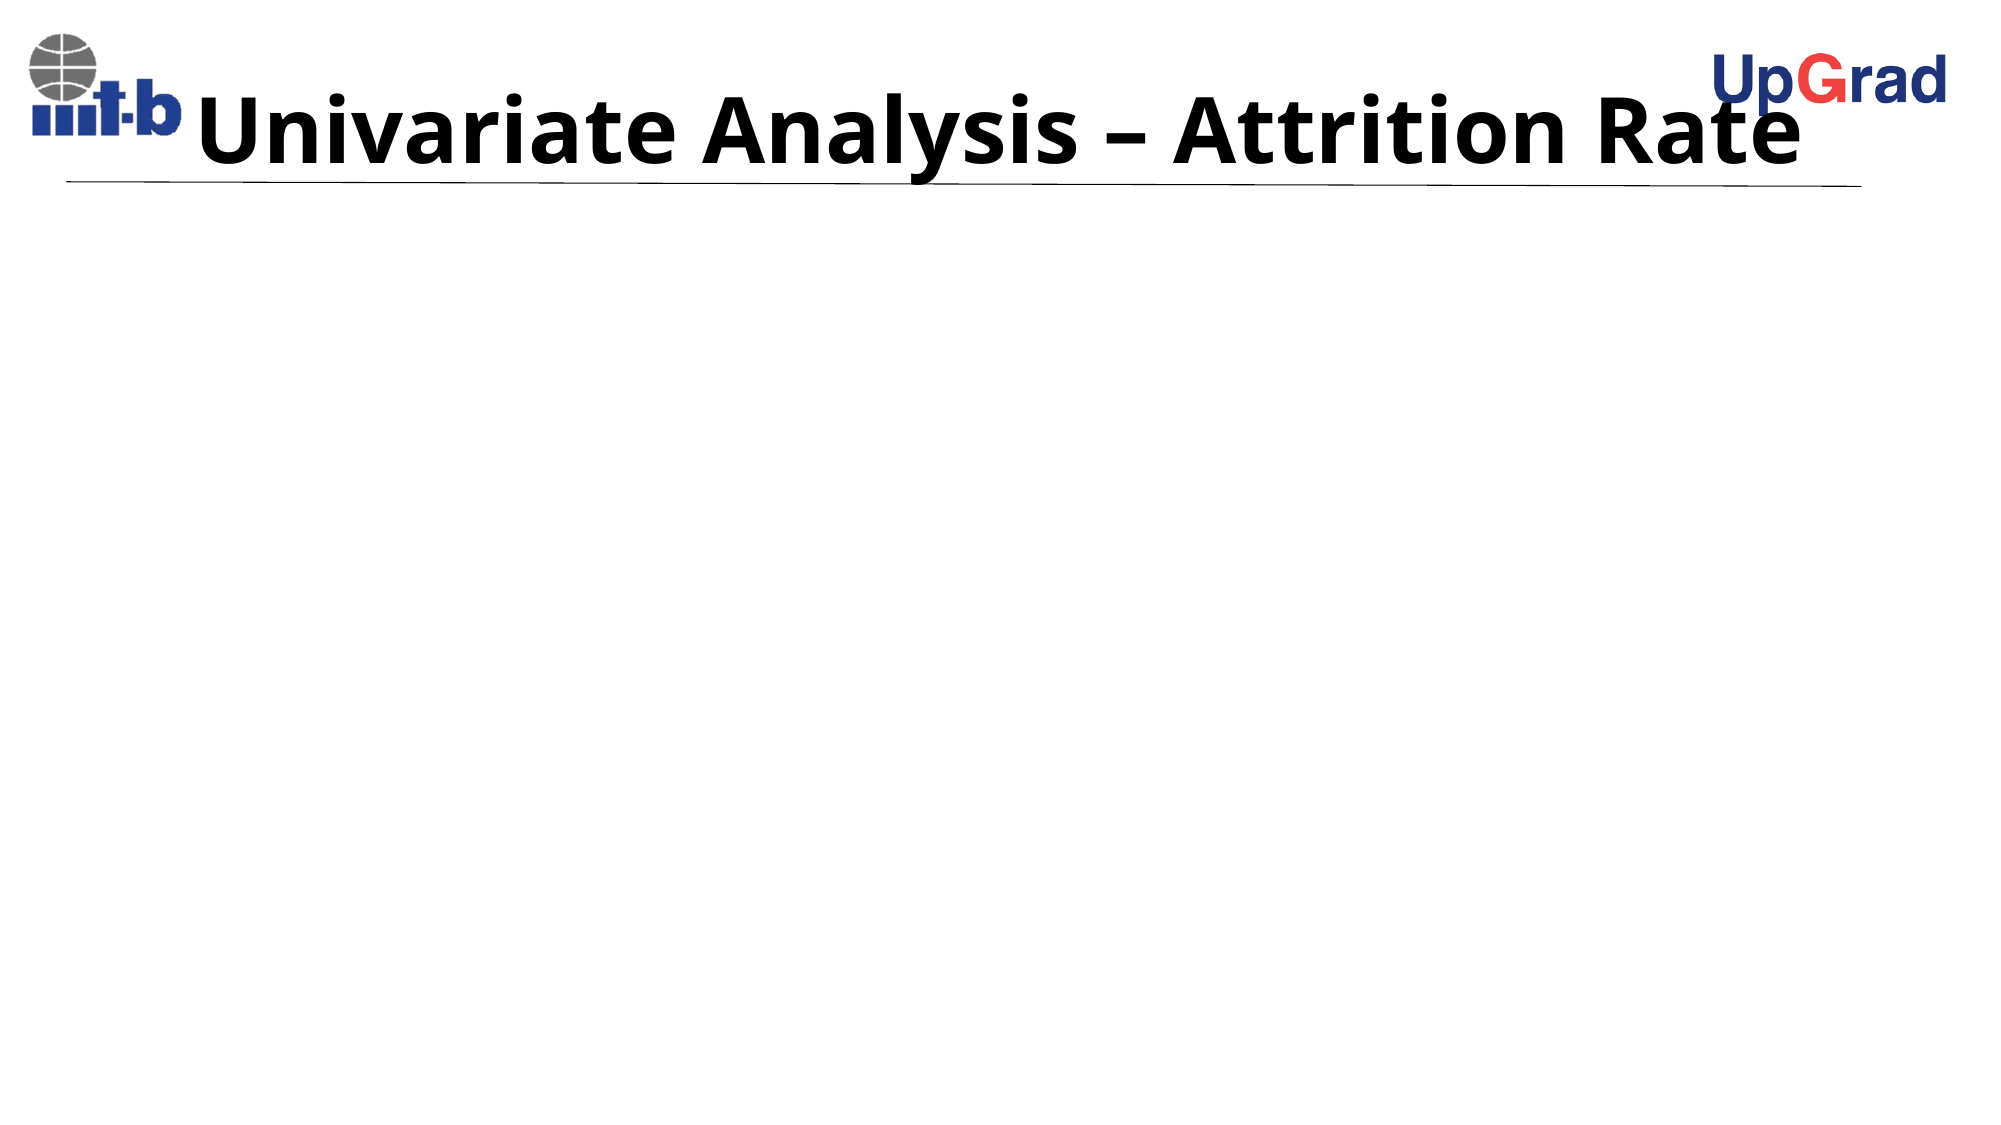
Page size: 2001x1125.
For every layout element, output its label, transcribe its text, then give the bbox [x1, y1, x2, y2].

picture [1714, 53, 1952, 116]
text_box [66, 181, 1862, 187]
title Univariate Analysis – Attrition Rate [137, 59, 1863, 278]
picture [0, 29, 208, 163]
